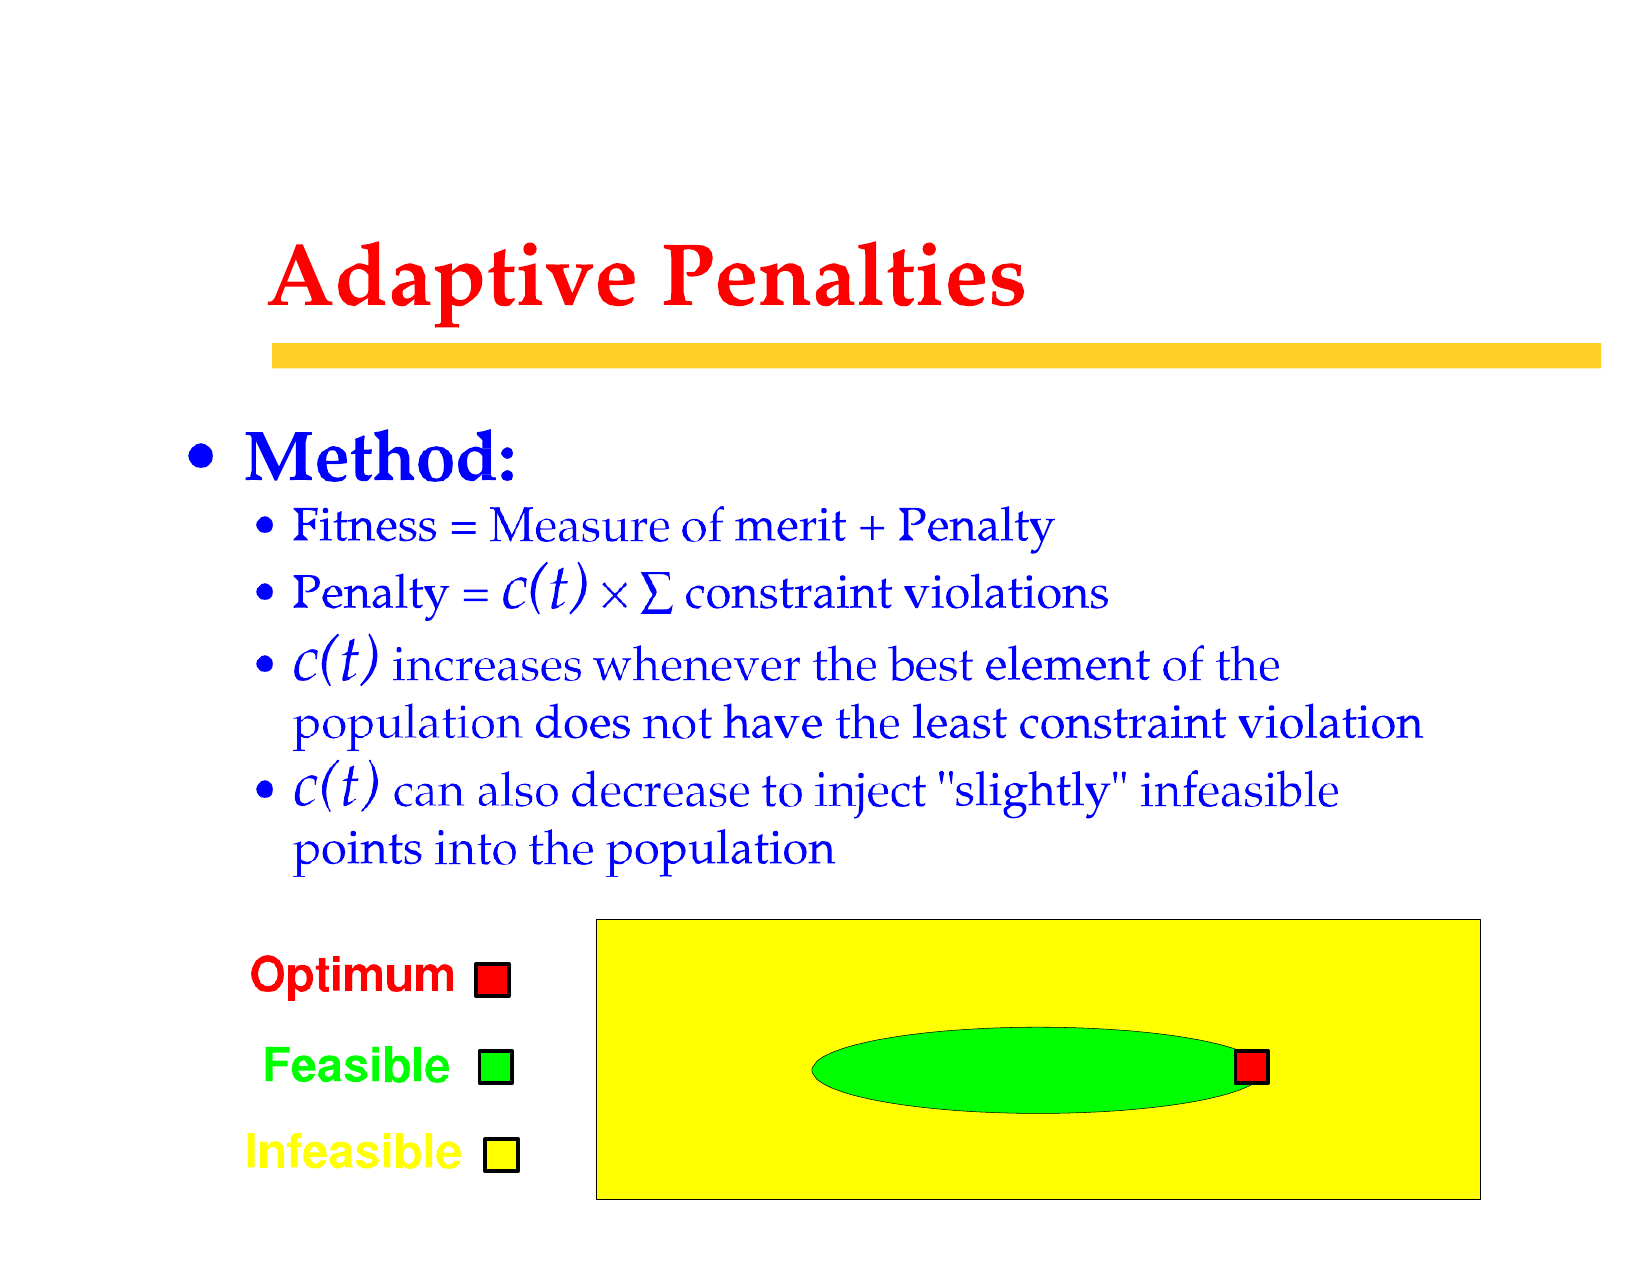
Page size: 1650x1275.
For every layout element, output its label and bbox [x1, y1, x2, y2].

text_box [1094, 715, 1112, 739]
text_box [978, 518, 999, 541]
picture [572, 770, 749, 807]
text_box [973, 715, 991, 739]
text_box [832, 511, 847, 541]
text_box [663, 244, 713, 306]
text_box [814, 585, 835, 609]
text_box [1372, 715, 1395, 739]
text_box [483, 1136, 521, 1174]
picture [812, 645, 877, 681]
text_box [815, 263, 855, 307]
text_box [837, 585, 849, 608]
text_box [723, 703, 751, 738]
text_box [294, 633, 378, 687]
text_box [1008, 645, 1021, 680]
text_box [985, 657, 1006, 681]
text_box [1280, 715, 1303, 739]
text_box [1265, 715, 1278, 738]
picture [643, 708, 712, 739]
text_box [904, 586, 930, 609]
text_box [686, 585, 705, 609]
text_box [992, 708, 1007, 739]
text_box [888, 645, 973, 681]
text_box [752, 715, 773, 739]
text_box [1148, 715, 1169, 739]
picture [762, 775, 802, 807]
text_box [564, 715, 588, 739]
text_box [477, 1048, 515, 1086]
text_box [518, 263, 543, 306]
text_box [488, 249, 515, 307]
text_box [928, 518, 948, 542]
text_box [250, 955, 453, 1001]
text_box [399, 518, 417, 542]
text_box [376, 518, 397, 542]
text_box [293, 507, 318, 541]
text_box [1065, 715, 1093, 738]
text_box [949, 518, 977, 541]
text_box [1062, 585, 1089, 608]
text_box [858, 241, 883, 306]
text_box [818, 518, 831, 541]
text_box [1360, 705, 1367, 711]
text_box [913, 703, 925, 738]
text_box [395, 573, 408, 608]
picture [1163, 645, 1204, 681]
text_box [265, 1046, 450, 1083]
picture [602, 582, 628, 608]
text_box [612, 715, 630, 739]
text_box [1107, 657, 1135, 680]
text_box [1037, 585, 1061, 609]
text_box [760, 263, 811, 306]
text_box [1212, 708, 1227, 739]
text_box [931, 585, 944, 608]
text_box [760, 585, 778, 609]
text_box [333, 511, 375, 541]
picture [435, 830, 516, 865]
text_box [926, 715, 947, 739]
text_box [971, 573, 983, 608]
text_box [878, 578, 893, 609]
text_box [717, 263, 755, 307]
text_box [590, 715, 611, 739]
text_box [1305, 703, 1318, 738]
text_box [267, 244, 333, 306]
text_box [1020, 715, 1039, 739]
picture [255, 780, 273, 798]
text_box [319, 518, 332, 541]
picture [490, 507, 669, 542]
picture [188, 443, 214, 469]
text_box [948, 263, 985, 307]
text_box [1129, 715, 1146, 738]
text_box [597, 263, 635, 307]
text_box [595, 919, 1481, 1201]
text_box [815, 772, 926, 819]
picture [1140, 770, 1338, 807]
text_box [605, 828, 836, 877]
text_box [1086, 657, 1106, 681]
text_box [887, 249, 915, 307]
text_box [1342, 708, 1370, 739]
text_box [1268, 705, 1275, 711]
text_box [1113, 708, 1128, 739]
text_box [1041, 715, 1064, 739]
text_box [777, 518, 798, 542]
text_box [707, 585, 730, 609]
text_box [735, 518, 776, 541]
text_box [774, 715, 800, 739]
text_box [293, 575, 320, 608]
text_box [860, 516, 885, 540]
text_box [1001, 506, 1013, 541]
text_box [292, 830, 422, 877]
text_box [434, 263, 483, 328]
picture [292, 703, 558, 812]
picture [639, 572, 673, 614]
text_box [779, 578, 812, 609]
text_box [247, 1132, 461, 1169]
text_box [463, 589, 488, 593]
text_box [322, 585, 343, 609]
text_box [1238, 715, 1264, 739]
text_box [802, 715, 822, 739]
text_box [372, 585, 394, 609]
text_box [245, 428, 513, 482]
text_box [409, 578, 450, 621]
picture [835, 703, 900, 739]
text_box [1135, 650, 1150, 681]
text_box [322, 507, 329, 514]
text_box [949, 715, 971, 739]
picture [393, 647, 581, 681]
text_box [1319, 715, 1341, 739]
text_box [463, 598, 488, 602]
text_box [474, 961, 511, 999]
picture [255, 583, 273, 600]
text_box [523, 242, 537, 256]
text_box [991, 263, 1025, 307]
text_box [922, 242, 936, 256]
text_box [1014, 511, 1055, 554]
text_box [546, 264, 594, 306]
text_box [1171, 715, 1183, 738]
text_box [934, 575, 941, 581]
picture [255, 515, 273, 533]
text_box [1090, 585, 1108, 609]
text_box [985, 585, 1007, 609]
text_box [899, 507, 926, 541]
picture [255, 655, 273, 672]
picture [682, 505, 724, 542]
text_box [799, 518, 817, 541]
text_box [1022, 657, 1042, 681]
picture [593, 645, 800, 681]
text_box [391, 263, 431, 307]
text_box [917, 263, 942, 306]
picture [529, 828, 593, 865]
text_box [939, 770, 1127, 819]
text_box [1008, 578, 1036, 609]
text_box [337, 241, 386, 307]
text_box [1044, 657, 1085, 680]
text_box [731, 585, 759, 608]
text_box [1184, 715, 1211, 738]
picture [1215, 645, 1280, 681]
text_box [503, 561, 587, 615]
text_box [419, 518, 437, 542]
text_box [946, 585, 969, 609]
text_box [343, 585, 371, 608]
text_box [850, 585, 877, 608]
text_box [1396, 715, 1424, 738]
